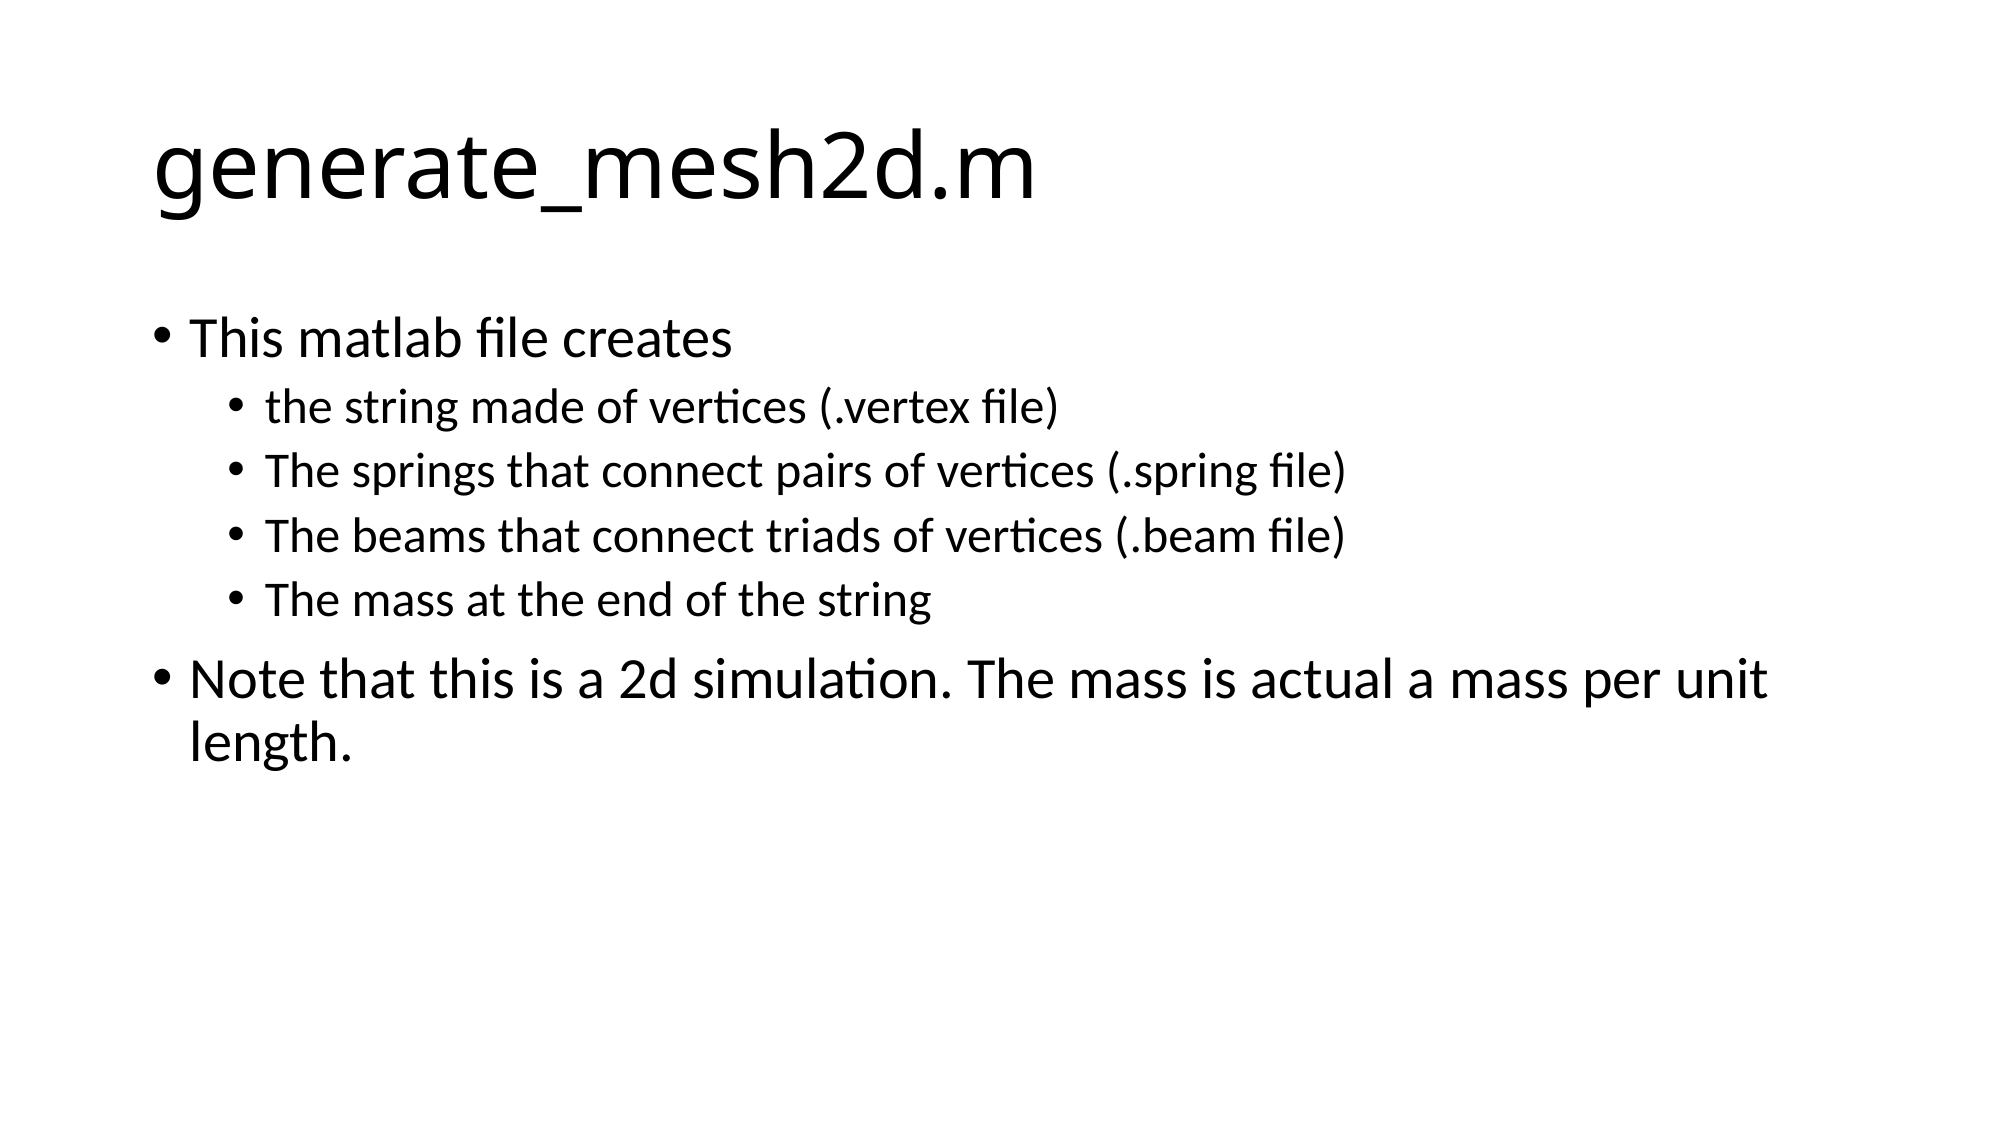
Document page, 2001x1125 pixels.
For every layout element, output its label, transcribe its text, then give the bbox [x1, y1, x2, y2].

title generate_mesh2d.m [137, 59, 1863, 278]
list This matlab file creates the string made of vertices (.vertex file) The springs that connect pairs of vertices (.spring file) The beams that connect triads of vertices (.beam file) The mass at the end of the string Note that this is a 2d simulation. The mass is actual a mass per unit length. [137, 299, 1863, 1014]
